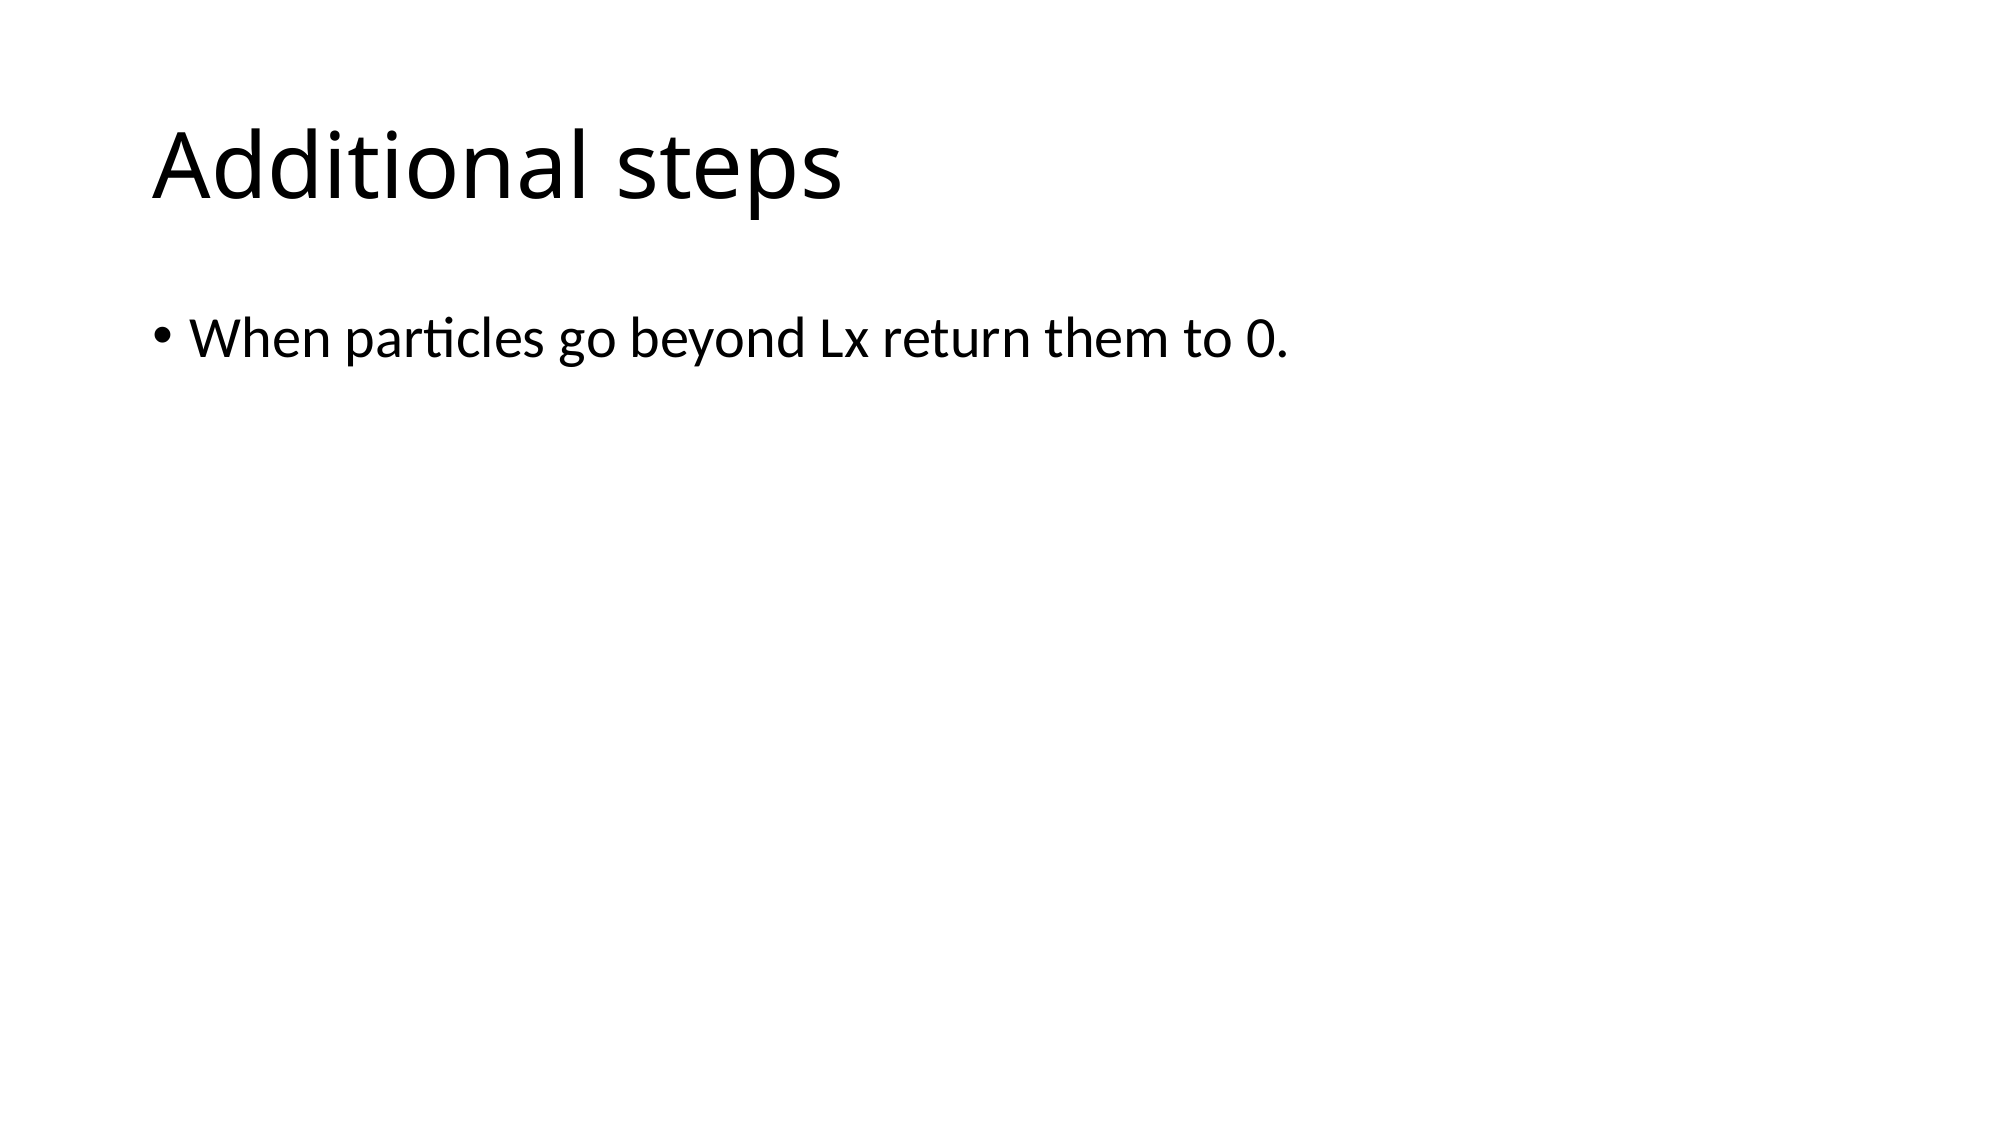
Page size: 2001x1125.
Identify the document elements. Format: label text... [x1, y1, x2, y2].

title Additional steps [137, 59, 1863, 278]
list When particles go beyond Lx return them to 0. [137, 299, 1863, 1014]
